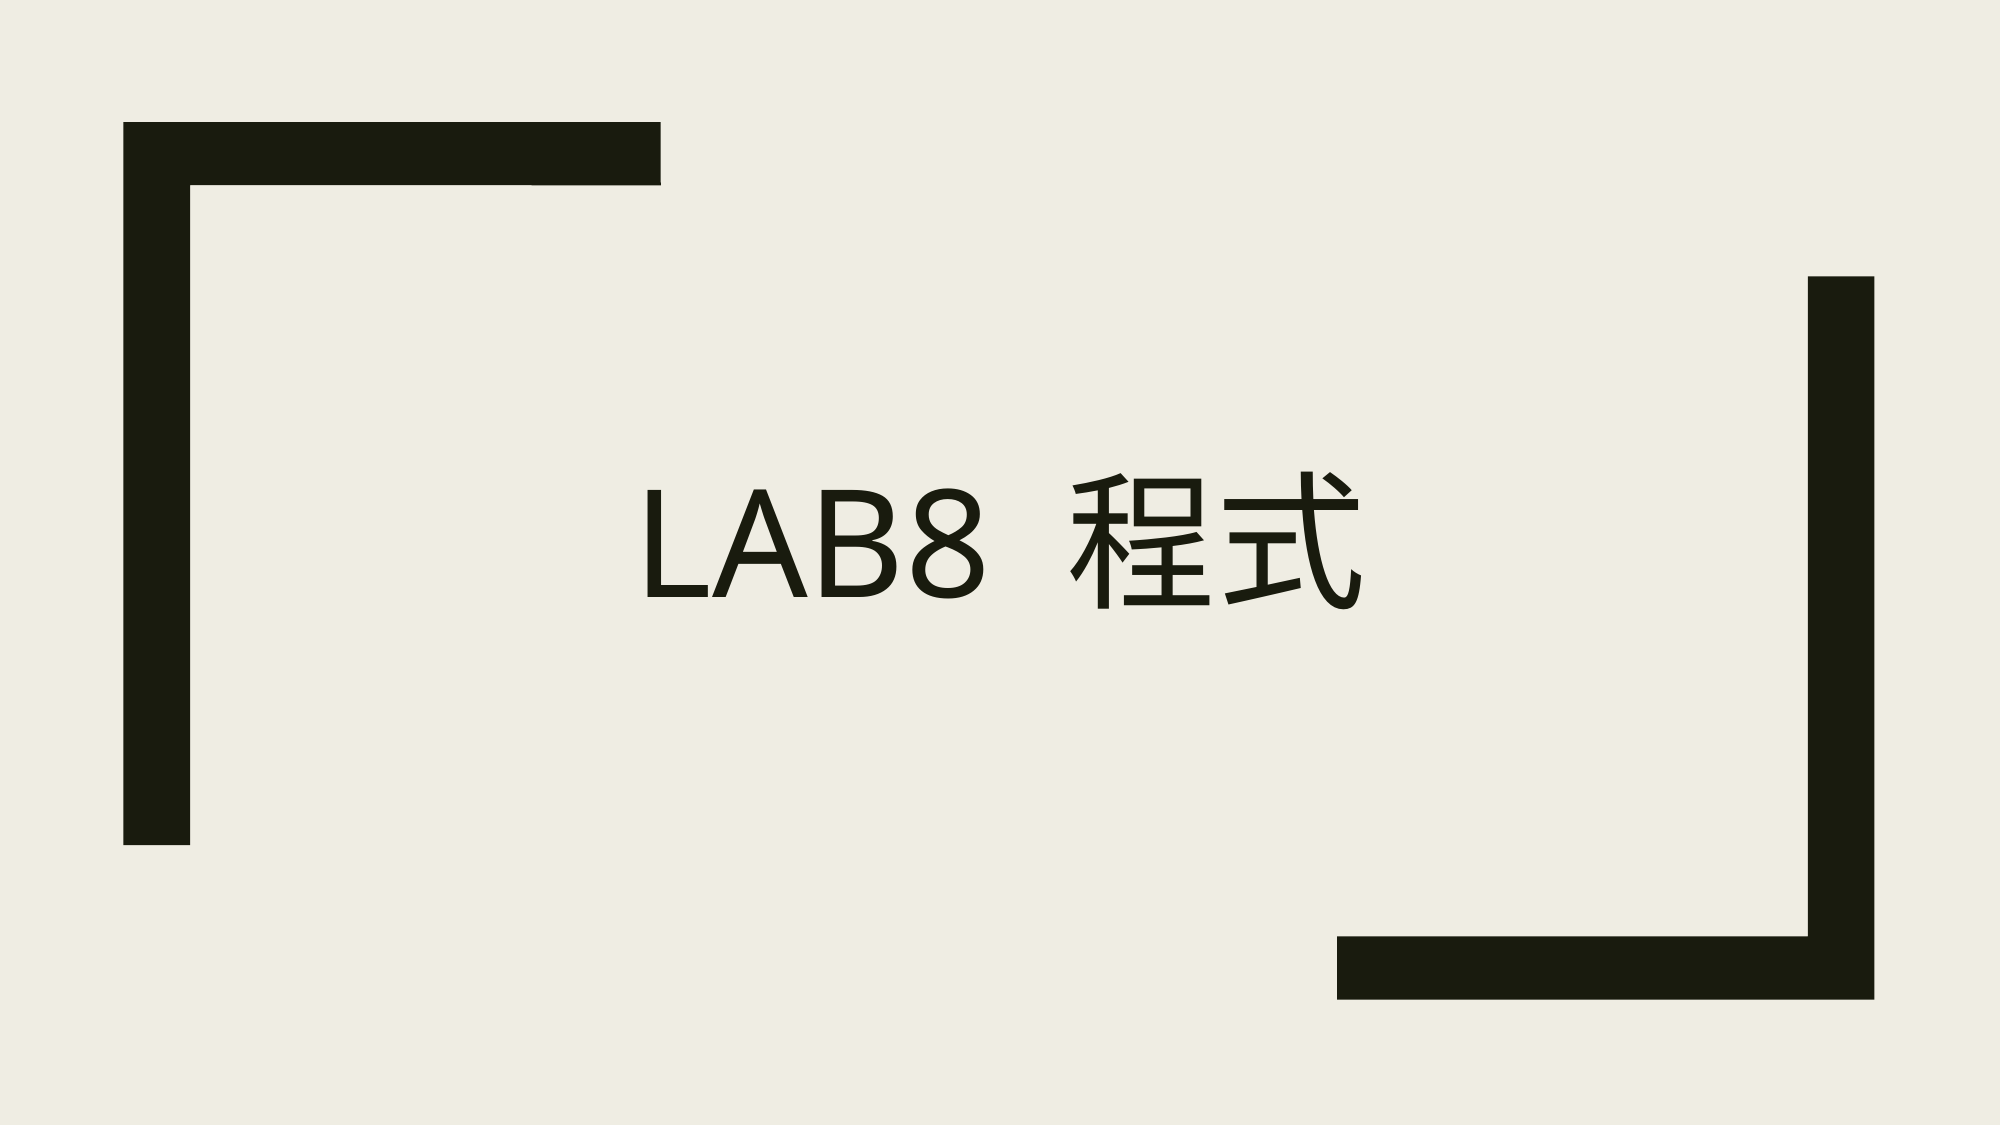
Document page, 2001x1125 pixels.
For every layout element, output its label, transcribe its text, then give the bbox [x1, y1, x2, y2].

title Lab8 程式 [314, 293, 1686, 638]
